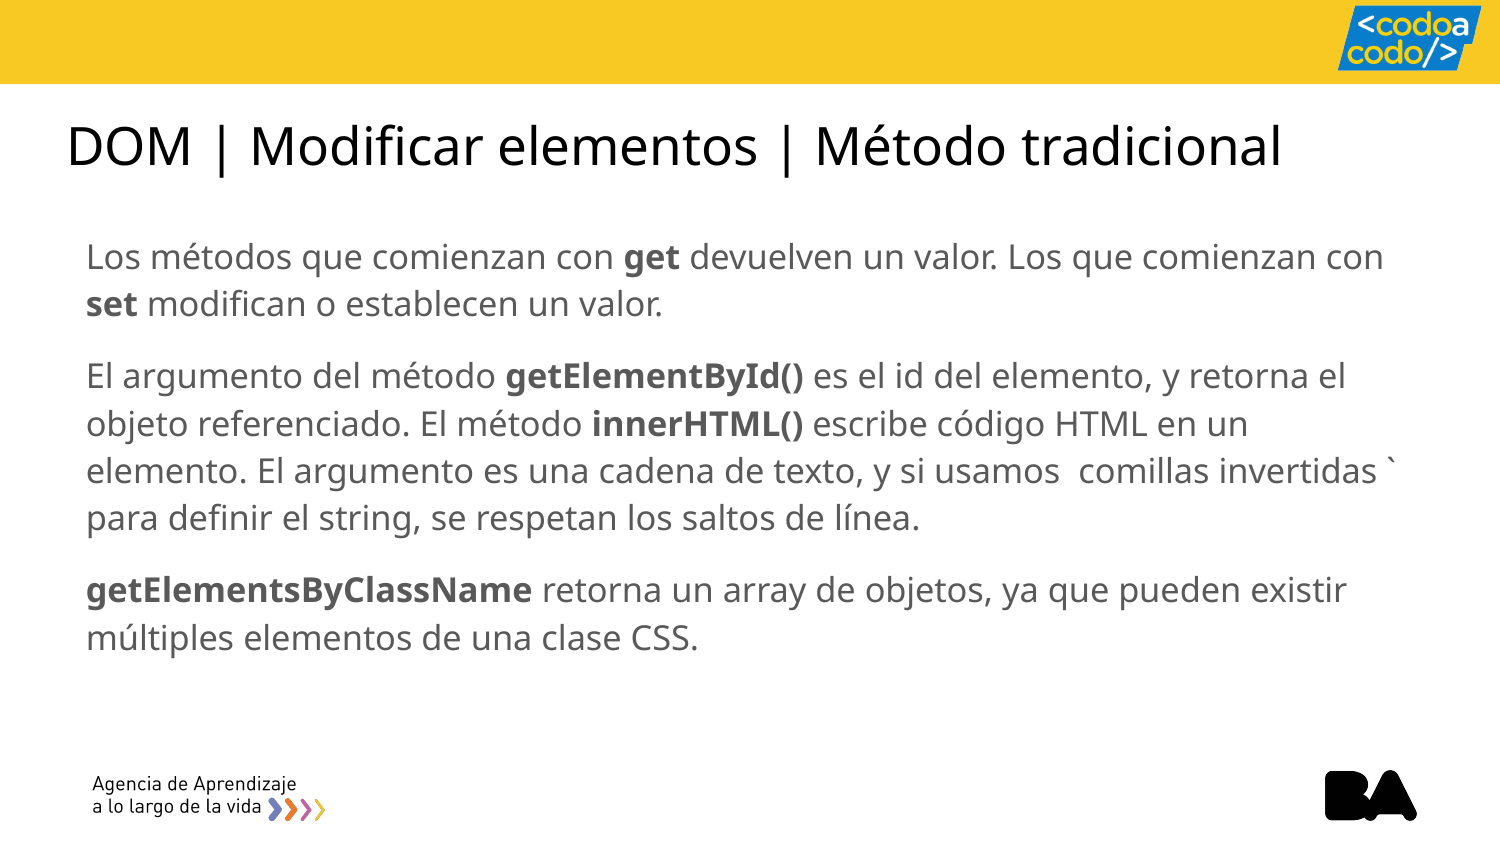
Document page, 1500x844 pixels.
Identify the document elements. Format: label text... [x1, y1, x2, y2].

picture [70, 759, 344, 835]
picture [1337, 5, 1482, 71]
picture [1325, 770, 1417, 821]
list Los métodos que comienzan con get devuelven un valor. Los que comienzan con set modifican o establecen un valor. El argumento del método getElementById() es el id del elemento, y retorna el objeto referenciado. El método innerHTML() escribe código HTML en un elemento. El argumento es una cadena de texto, y si usamos comillas invertidas ` para definir el string, se respetan los saltos de línea. getElementsByClassName retorna un array de objetos, ya que pueden existir múltiples elementos de una clase CSS. [70, 214, 1430, 759]
title DOM | Modificar elementos | Método tradicional [51, 98, 1446, 192]
